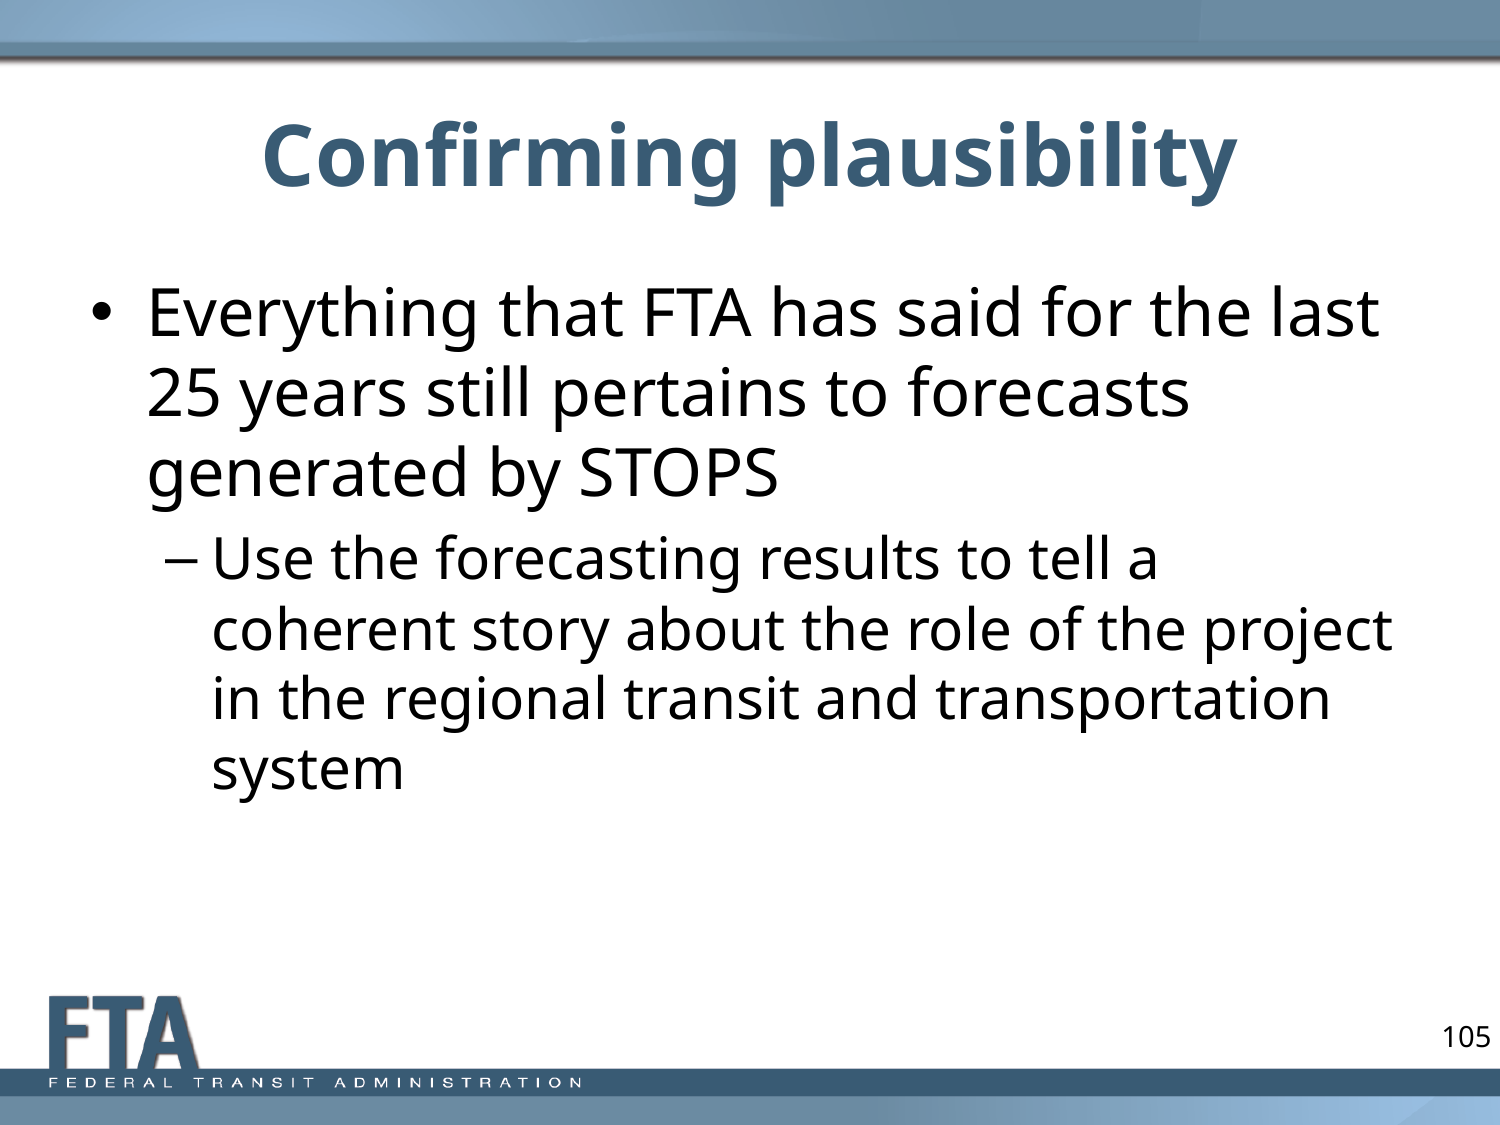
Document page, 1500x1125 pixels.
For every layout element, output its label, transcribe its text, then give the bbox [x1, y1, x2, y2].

title Confirming plausibility [74, 71, 1426, 233]
picture [0, 992, 1500, 1125]
picture [0, 0, 1500, 75]
list Everything that FTA has said for the last 25 years still pertains to forecasts generated by STOPS Use the forecasting results to tell a coherent story about the role of the project in the regional transit and transportation system [74, 262, 1426, 1006]
